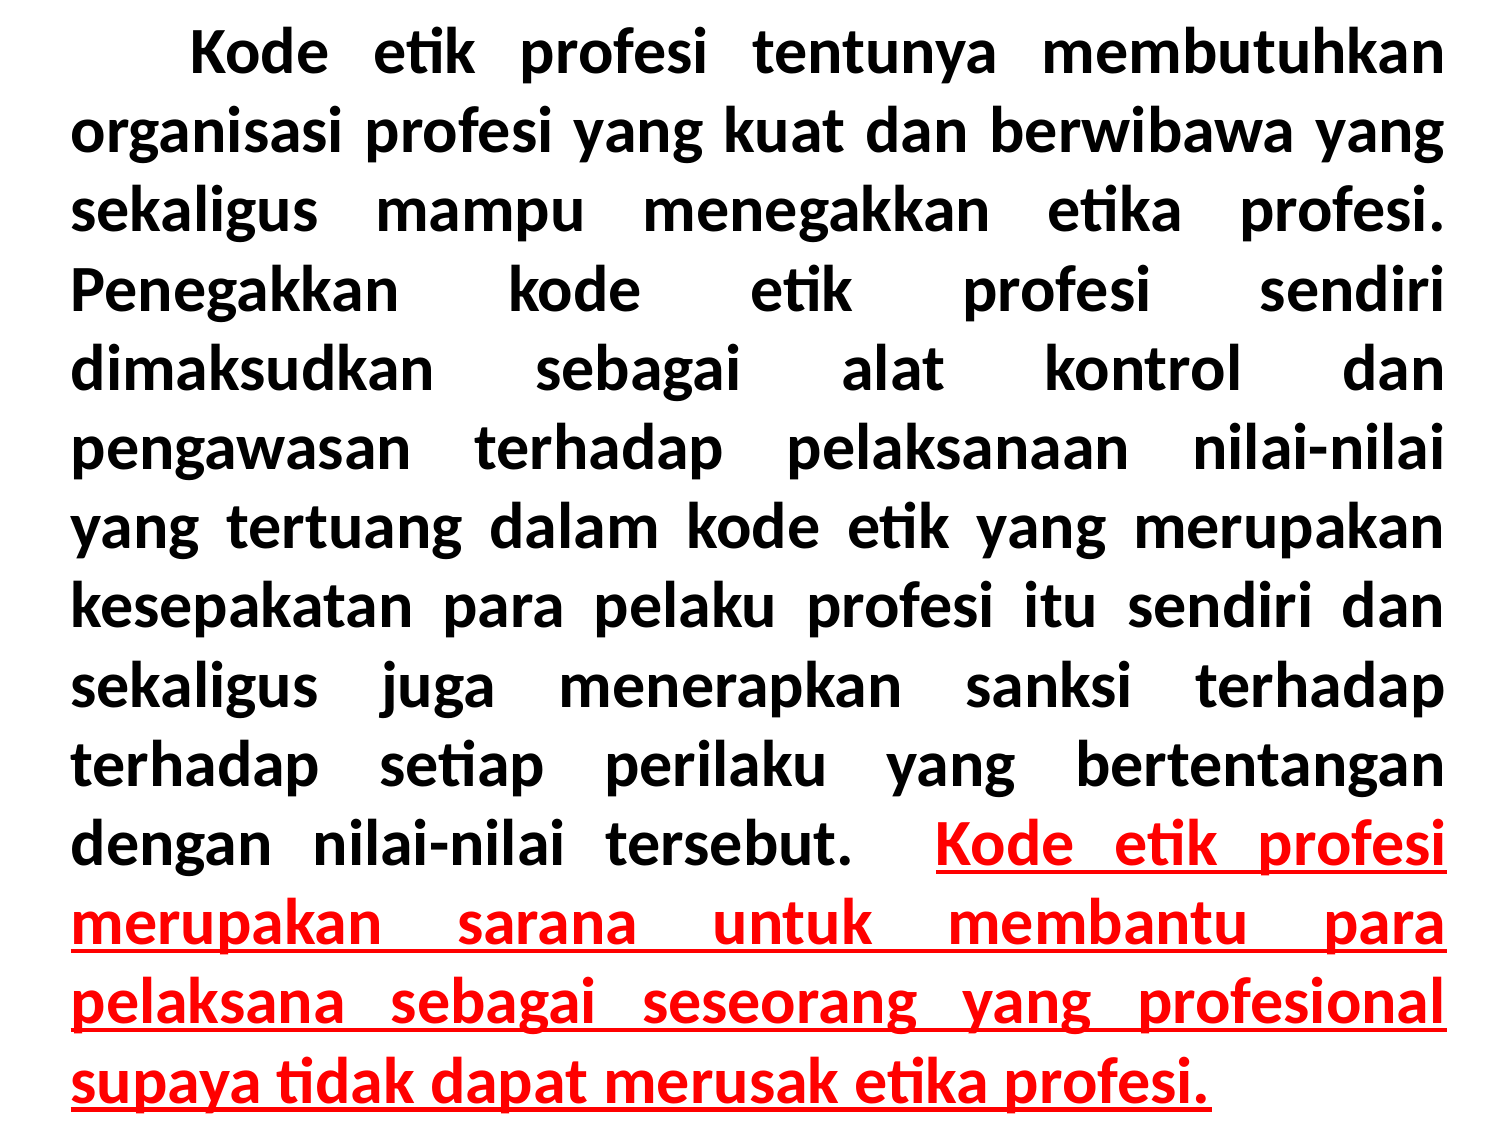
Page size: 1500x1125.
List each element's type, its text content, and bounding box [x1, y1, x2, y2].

list Kode etik profesi tentunya membutuhkan organisasi profesi yang kuat dan berwibawa yang sekaligus mampu menegakkan etika profesi. Penegakkan kode etik profesi sendiri dimaksudkan sebagai alat kontrol dan pengawasan terhadap pelaksanaan nilai-nilai yang tertuang dalam kode etik yang merupakan kesepakatan para pelaku profesi itu sendiri dan sekaligus juga menerapkan sanksi terhadap terhadap setiap perilaku yang bertentangan dengan nilai-nilai tersebut. Kode etik profesi merupakan sarana untuk membantu para pelaksana sebagai seseorang yang profesional supaya tidak dapat merusak etika profesi. [0, 0, 1463, 1125]
